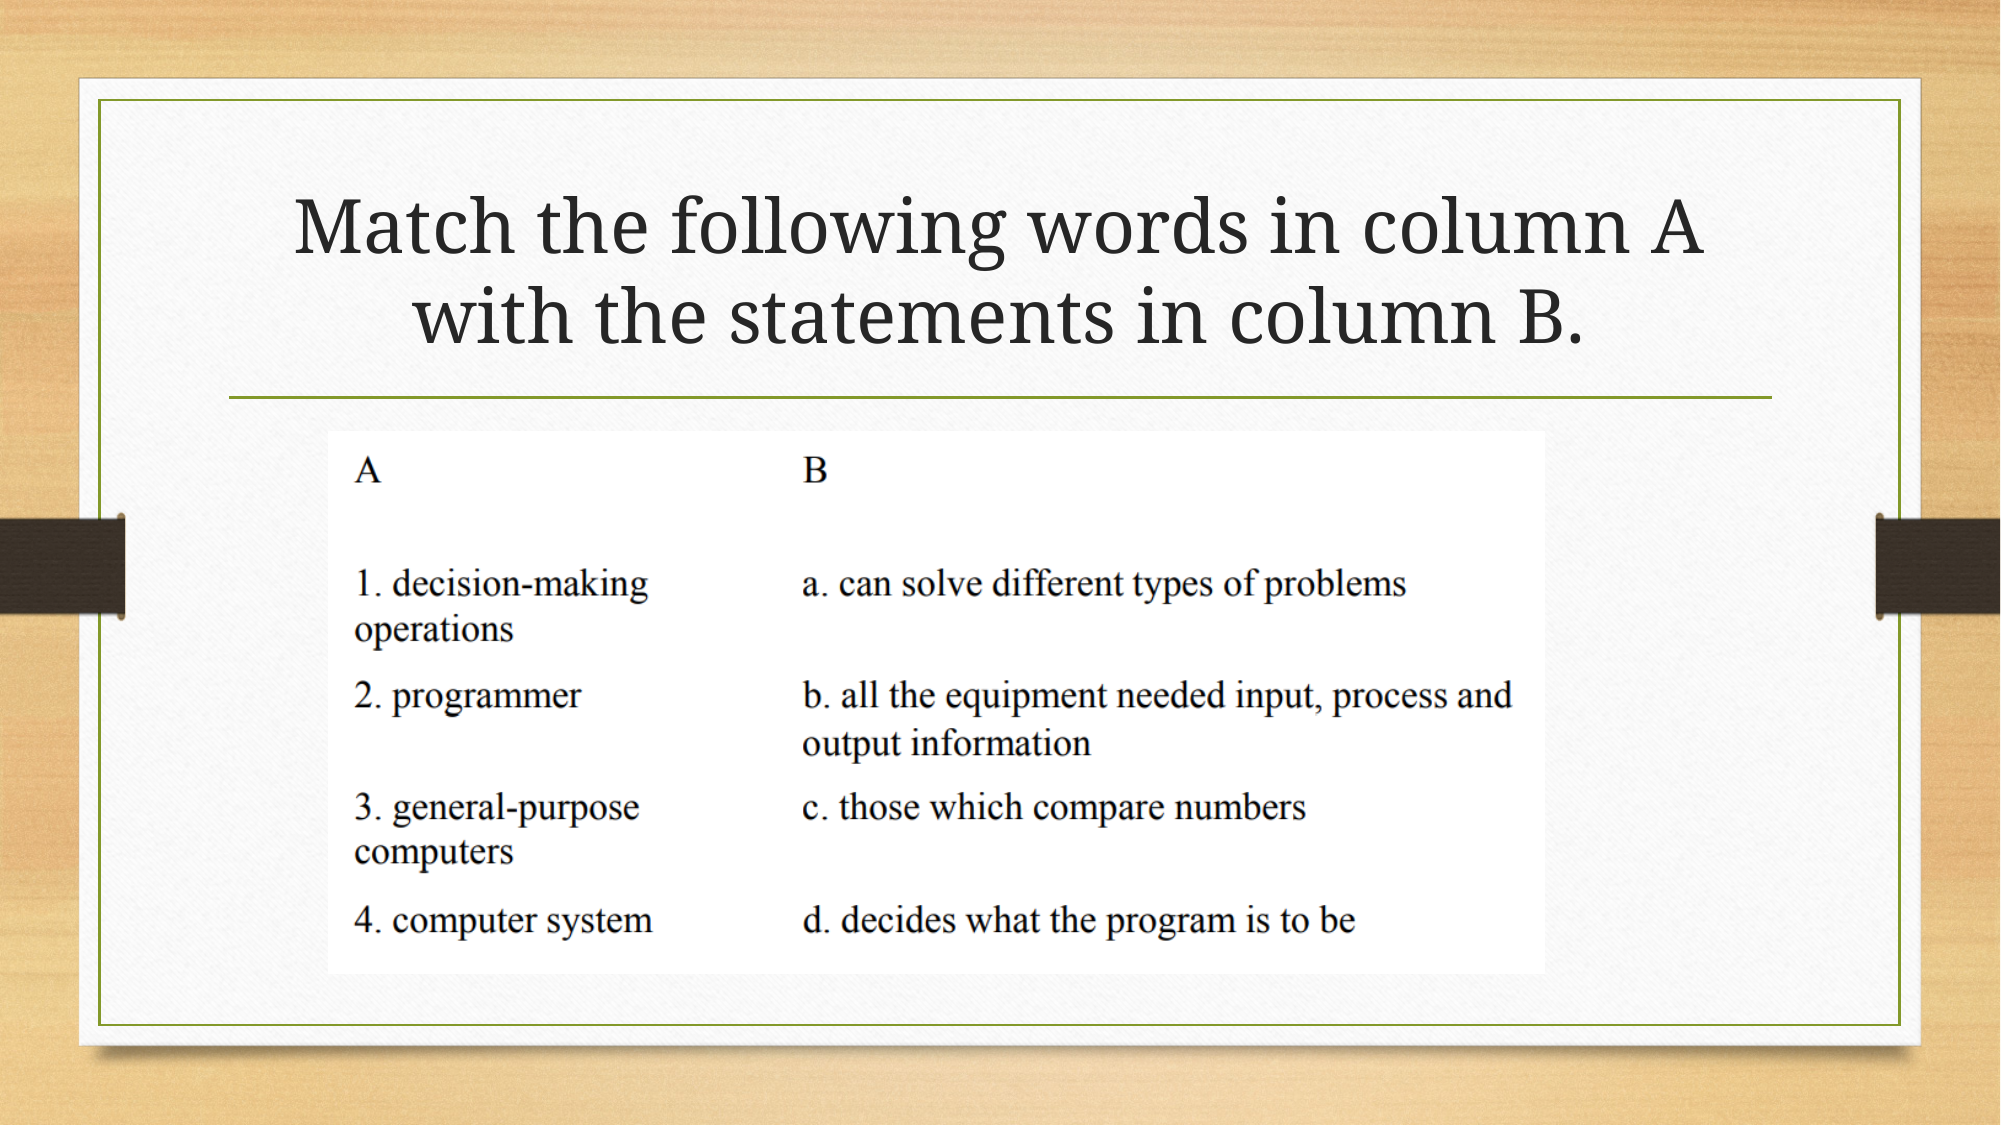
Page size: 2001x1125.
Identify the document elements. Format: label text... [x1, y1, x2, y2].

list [328, 431, 1545, 974]
picture [0, 0, 2001, 1125]
title Match the following words in column A with the statements in column B. [212, 161, 1788, 375]
